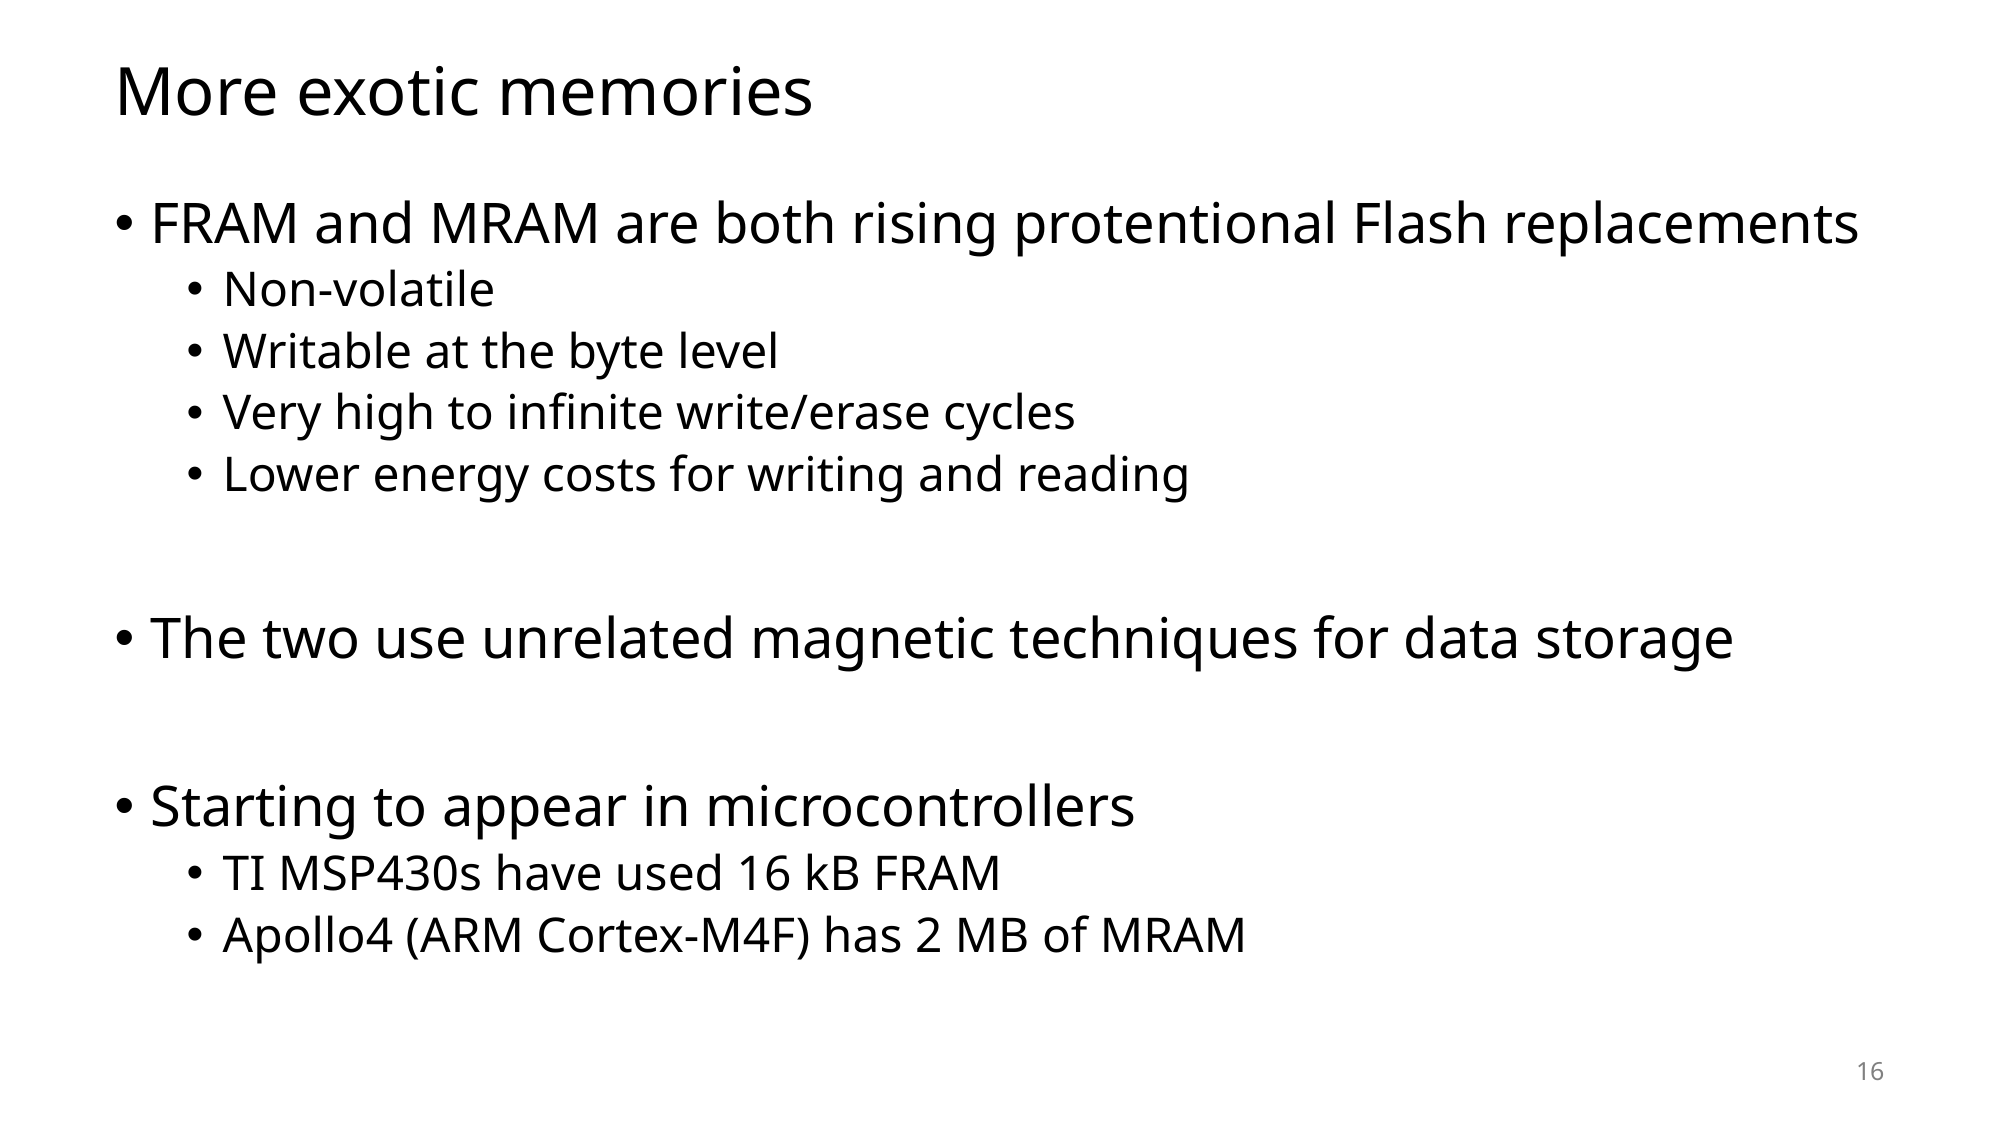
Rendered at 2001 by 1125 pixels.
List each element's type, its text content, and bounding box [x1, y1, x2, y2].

list FRAM and MRAM are both rising protentional Flash replacements Non-volatile Writable at the byte level Very high to infinite write/erase cycles Lower energy costs for writing and reading The two use unrelated magnetic techniques for data storage Starting to appear in microcontrollers TI MSP430s have used 16 kB FRAM Apollo4 (ARM Cortex-M4F) has 2 MB of MRAM [99, 187, 1900, 1013]
title More exotic memories [99, 37, 1900, 150]
slide_number 16 [1749, 1042, 1900, 1103]
